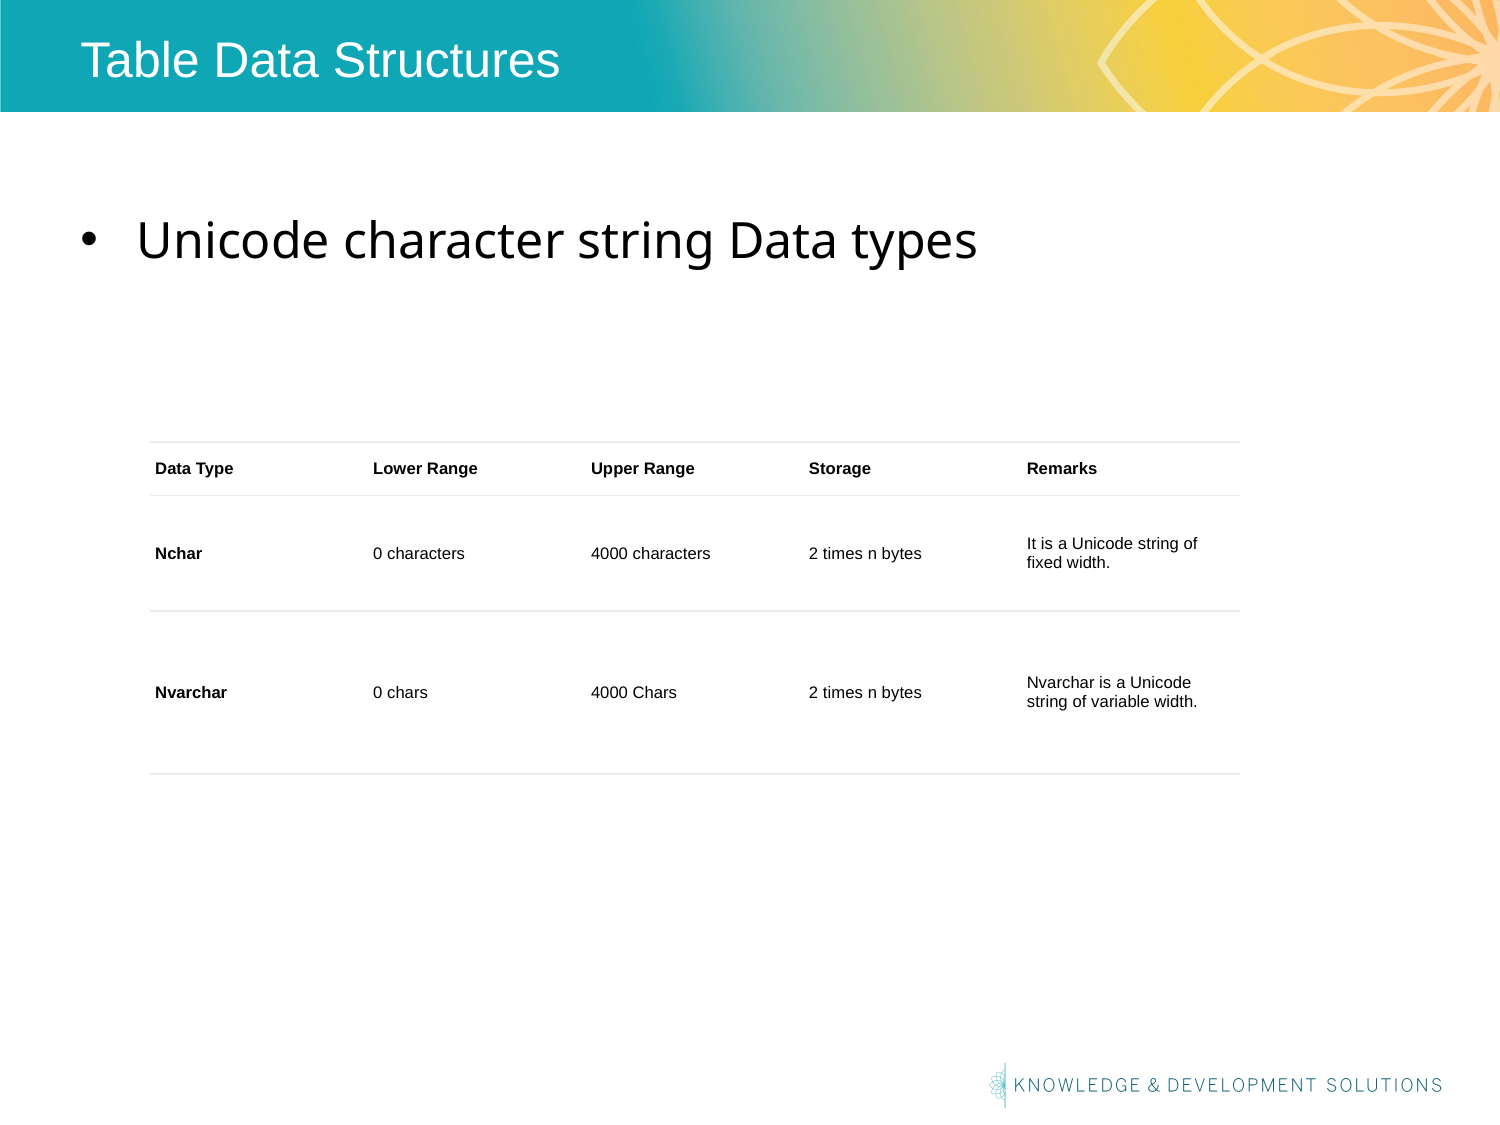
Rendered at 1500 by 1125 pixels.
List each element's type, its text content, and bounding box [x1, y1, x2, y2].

table_header Storage [804, 443, 1022, 495]
table_cell 4000 characters [586, 496, 804, 610]
table_cell Nchar [150, 496, 368, 610]
list Unicode character string Data types [65, 200, 1416, 1022]
picture [971, 1051, 1500, 1125]
title Table Data Structures [65, 19, 1416, 90]
picture [0, 0, 1500, 112]
table_cell Nvarchar is a Unicode string of variable width. [1022, 612, 1240, 773]
table_cell 4000 Chars [586, 612, 804, 773]
table_cell 2 times n bytes [804, 496, 1022, 610]
table_cell Nvarchar [150, 612, 368, 773]
table_cell 0 chars [368, 612, 586, 773]
table_header Lower Range [368, 443, 586, 495]
table_cell 2 times n bytes [804, 612, 1022, 773]
table_cell 0 characters [368, 496, 586, 610]
table_cell It is a Unicode string of fixed width. [1022, 496, 1240, 610]
table_header Data Type [150, 443, 368, 495]
table_header Upper Range [586, 443, 804, 495]
table_header Remarks [1022, 443, 1240, 495]
